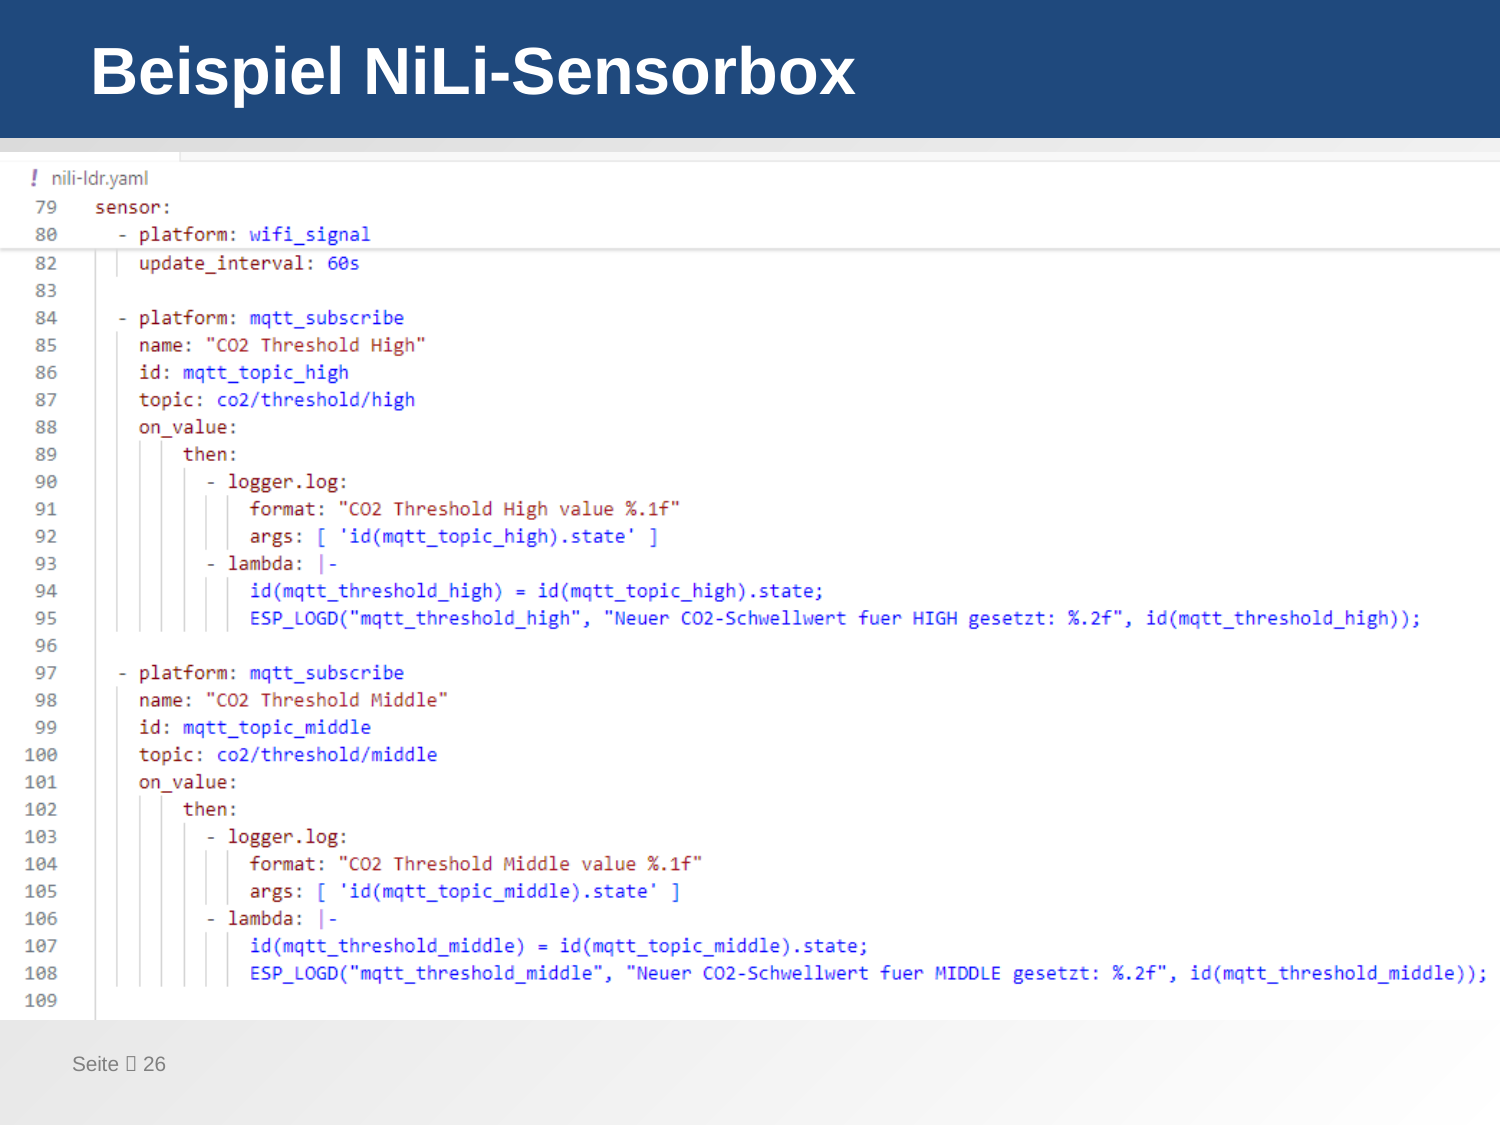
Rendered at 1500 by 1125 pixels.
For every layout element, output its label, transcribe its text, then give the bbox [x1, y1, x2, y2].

picture [0, 151, 1500, 1021]
title Beispiel NiLi-Sensorbox [75, 20, 1425, 150]
